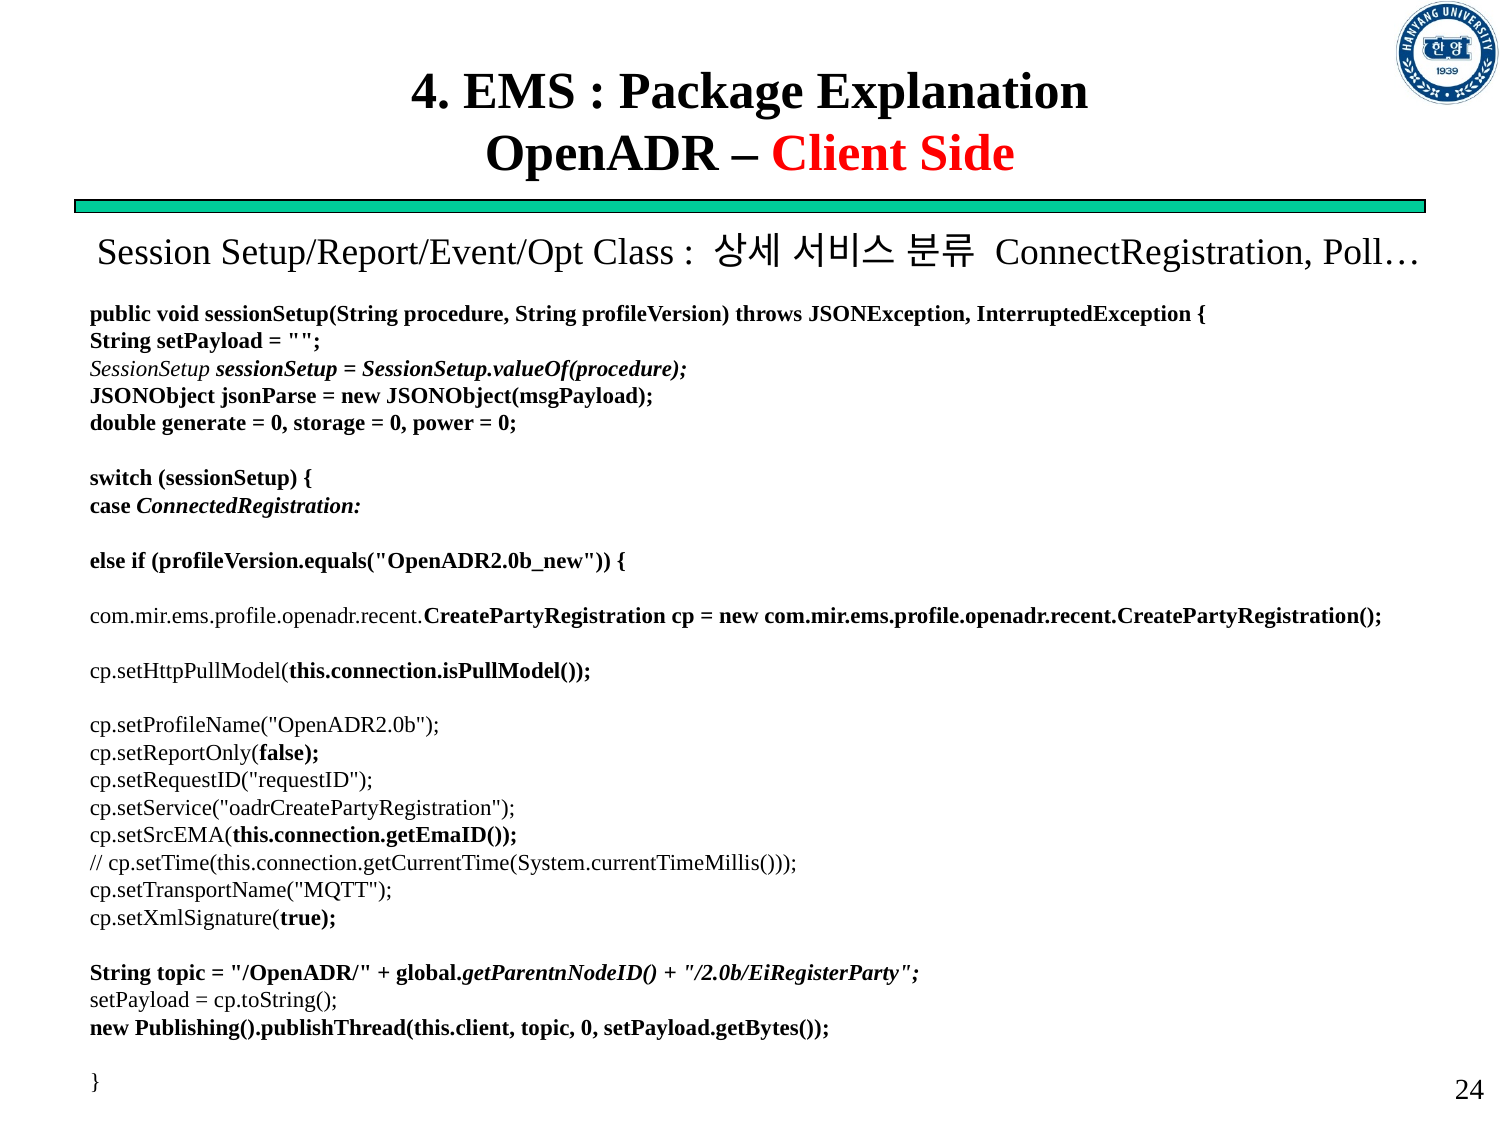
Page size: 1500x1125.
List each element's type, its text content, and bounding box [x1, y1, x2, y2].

text_box Session Setup/Report/Event/Opt Class : 상세 서비스 분류 ConnectRegistration, Poll… [82, 219, 1437, 280]
picture [1394, 0, 1500, 106]
text_box public void sessionSetup(String procedure, String profileVersion) throws JSONException, InterruptedException { String setPayload = ""; SessionSetup sessionSetup = SessionSetup.valueOf(procedure); JSONObject jsonParse = new JSONObject(msgPayload); double generate = 0, storage = 0, power = 0; switch (sessionSetup) { case ConnectedRegistration: else if (profileVersion.equals("OpenADR2.0b_new")) { com.mir.ems.profile.openadr.recent.CreatePartyRegistration cp = new com.mir.ems.profile.openadr.recent.CreatePartyRegistration(); cp.setHttpPullModel(this.connection.isPullModel()); cp.setProfileName("OpenADR2.0b"); cp.setReportOnly(false); cp.setRequestID("requestID"); cp.setService("oadrCreatePartyRegistration"); cp.setSrcEMA(this.connection.getEmaID()); // cp.setTime(this.connection.getCurrentTime(System.currentTimeMillis())); cp.setTransportName("MQTT"); cp.setXmlSignature(true); String topic = "/OpenADR/" + global.getParentnNodeID() + "/2.0b/EiRegisterParty"; setPayload = cp.toString(); new Publishing().publishThread(this.client, topic, 0, setPayload.getBytes()); } [74, 290, 1425, 1102]
slide_number 24 [1186, 1062, 1500, 1125]
title 4. EMS : Package Explanation OpenADR – Client Side [75, 50, 1425, 188]
